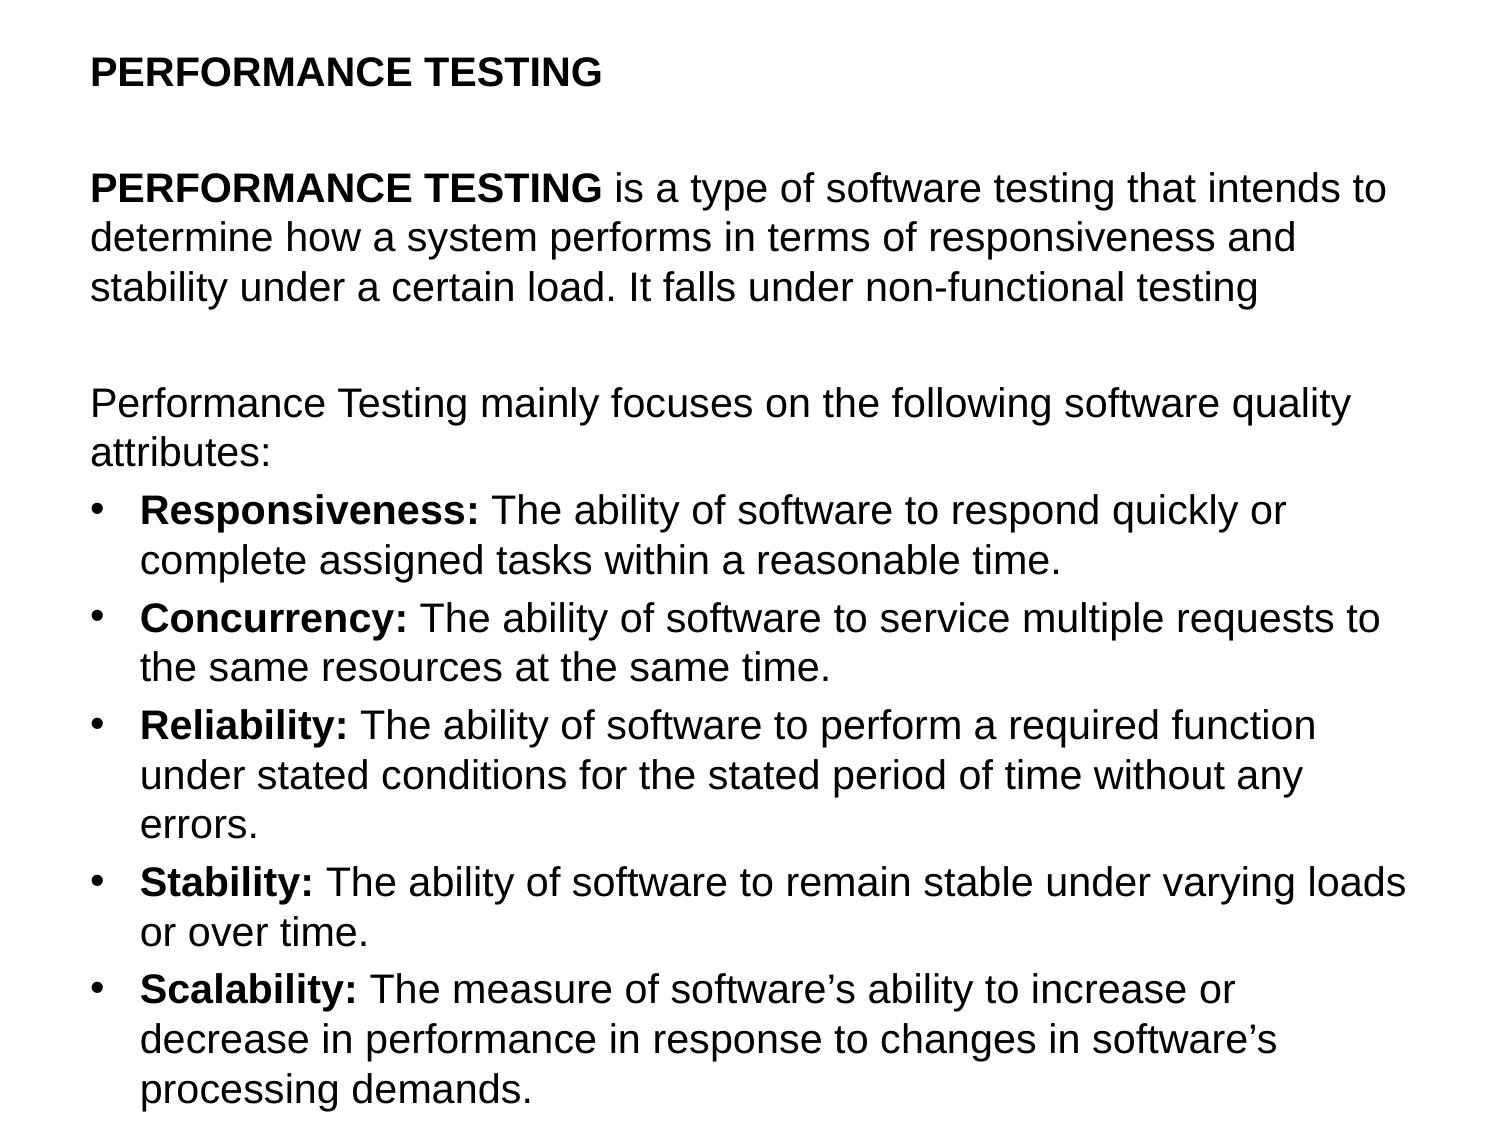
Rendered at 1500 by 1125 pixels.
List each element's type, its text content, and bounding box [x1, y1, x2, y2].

list PERFORMANCE TESTING PERFORMANCE TESTING is a type of software testing that intends to determine how a system performs in terms of responsiveness and stability under a certain load. It falls under non-functional testing Performance Testing mainly focuses on the following software quality attributes: Responsiveness: The ability of software to respond quickly or complete assigned tasks within a reasonable time. Concurrency: The ability of software to service multiple requests to the same resources at the same time. Reliability: The ability of software to perform a required function under stated conditions for the stated period of time without any errors. Stability: The ability of software to remain stable under varying loads or over time. Scalability: The measure of software’s ability to increase or decrease in performance in response to changes in software’s processing demands. [75, 37, 1425, 1125]
